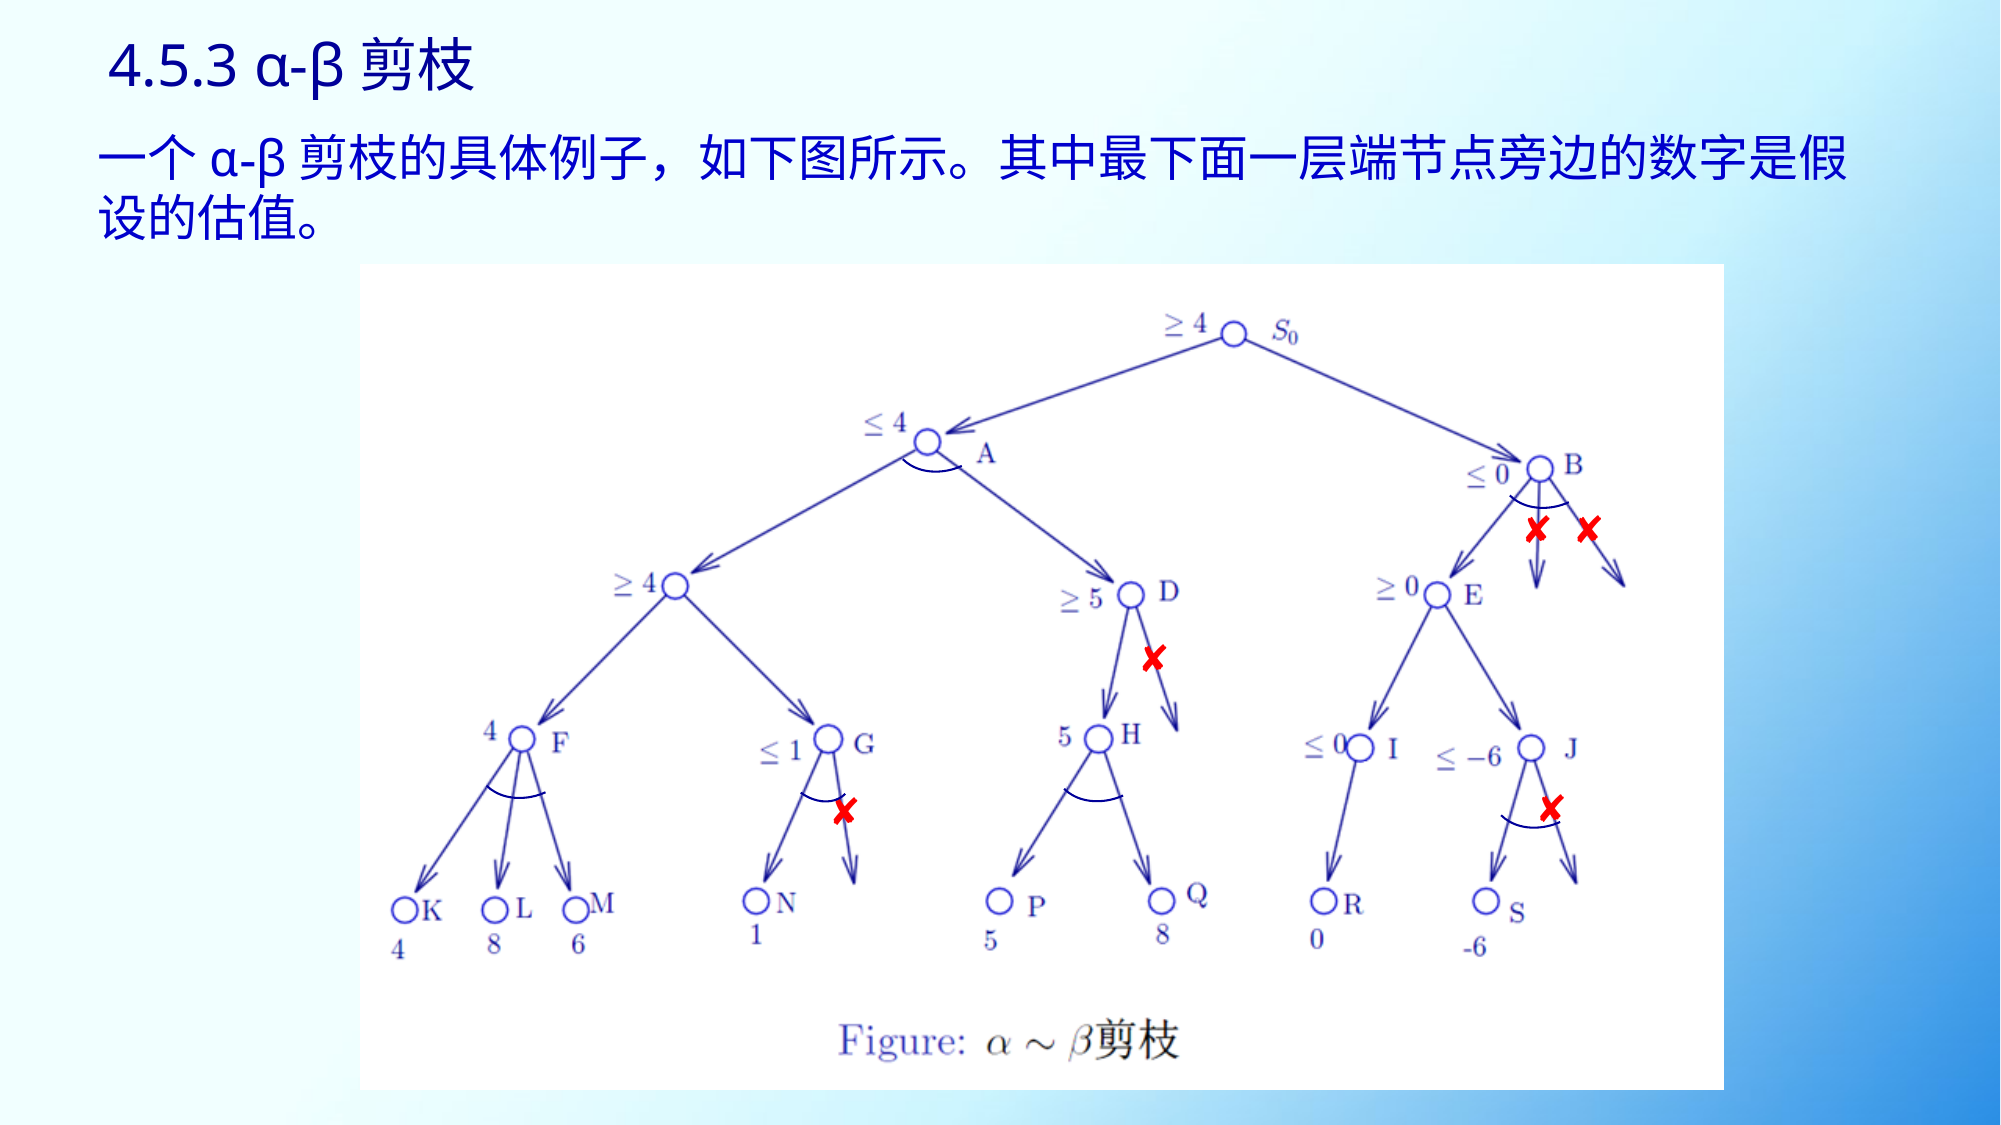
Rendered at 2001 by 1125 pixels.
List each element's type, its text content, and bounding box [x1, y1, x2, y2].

slide_number [1412, 1042, 1863, 1103]
picture [0, 0, 2001, 1125]
text_box 一个α-β剪枝的具体例子，如下图所示。其中最下面一层端节点旁边的数字是假设的估值。 [82, 118, 1904, 254]
text_box 4.5.3 α-β剪枝 [93, 21, 491, 106]
